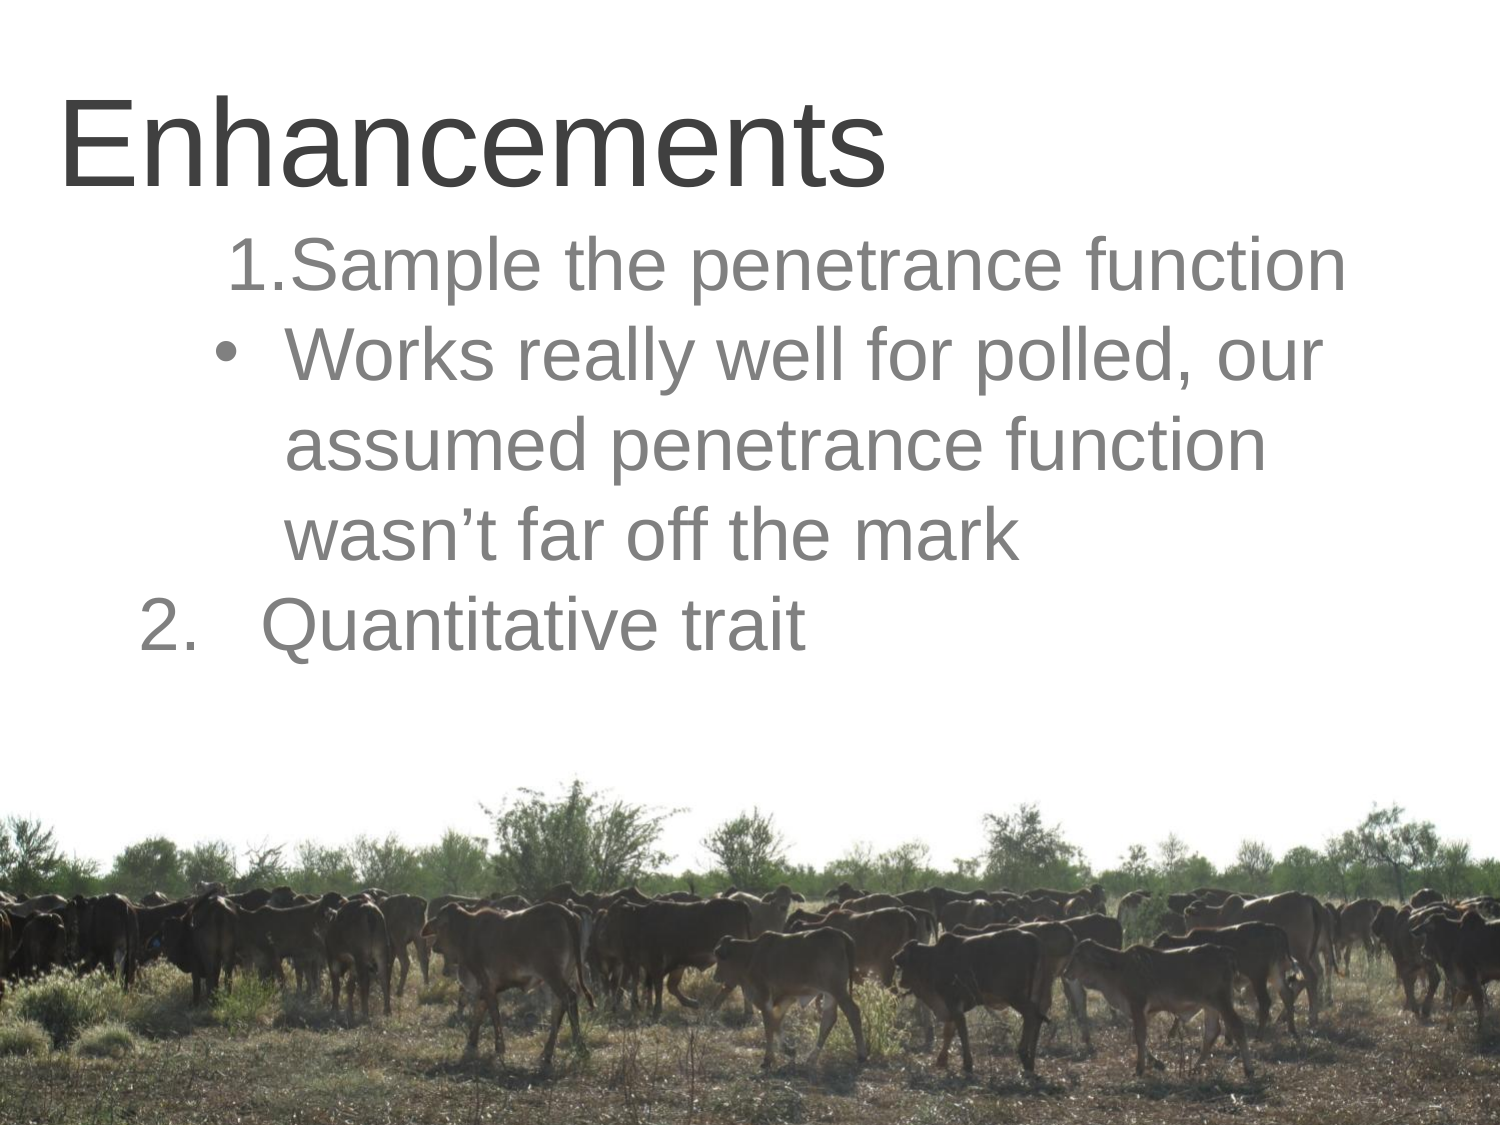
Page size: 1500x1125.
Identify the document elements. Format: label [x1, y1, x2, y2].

text_box [41, 54, 1459, 673]
picture [0, 690, 1500, 1125]
